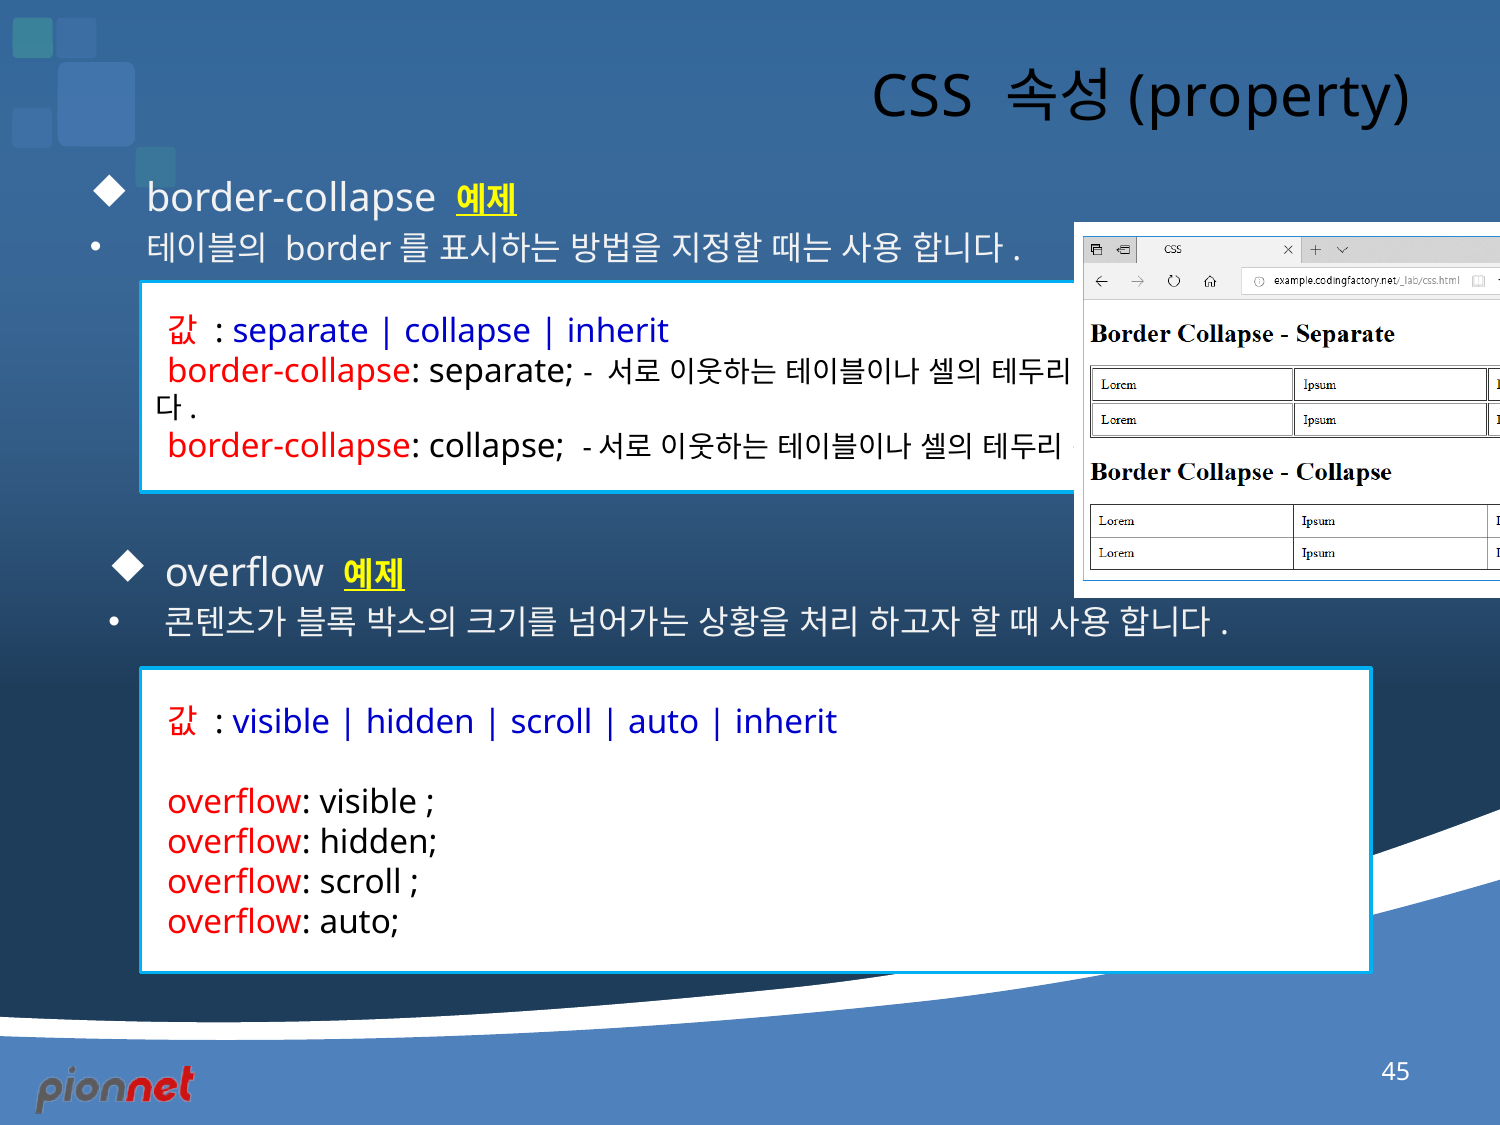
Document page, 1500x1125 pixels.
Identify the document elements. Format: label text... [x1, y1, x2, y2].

title CSS 속성(property) [75, 45, 1442, 141]
list border-collapse 예제 테이블의 border를 표시하는 방법을 지정할 때는 사용 합니다. [73, 139, 1443, 517]
text_box 값 : separate | collapse | inherit border-collapse: separate; - 서로 이웃하는 테이블이나 셀의 테두리 선을 분리시켜 표현한다. border-collapse: collapse; -서로 이웃하는 테이블이나 셀의 테두리 선을 겹쳐서 표현한다. [139, 280, 1073, 494]
picture [1074, 222, 1500, 599]
picture [35, 1066, 195, 1114]
text_box overflow 예제 콘텐츠가 블록 박스의 크기를 넘어가는 상황을 처리 하고자 할 때 사용 합니다. [92, 514, 1462, 951]
slide_number 45 [1074, 1042, 1425, 1103]
text_box 값 : visible | hidden | scroll | auto | inherit overflow: visible ; overflow: hidden; overflow: scroll ; overflow: auto; [139, 666, 1373, 974]
